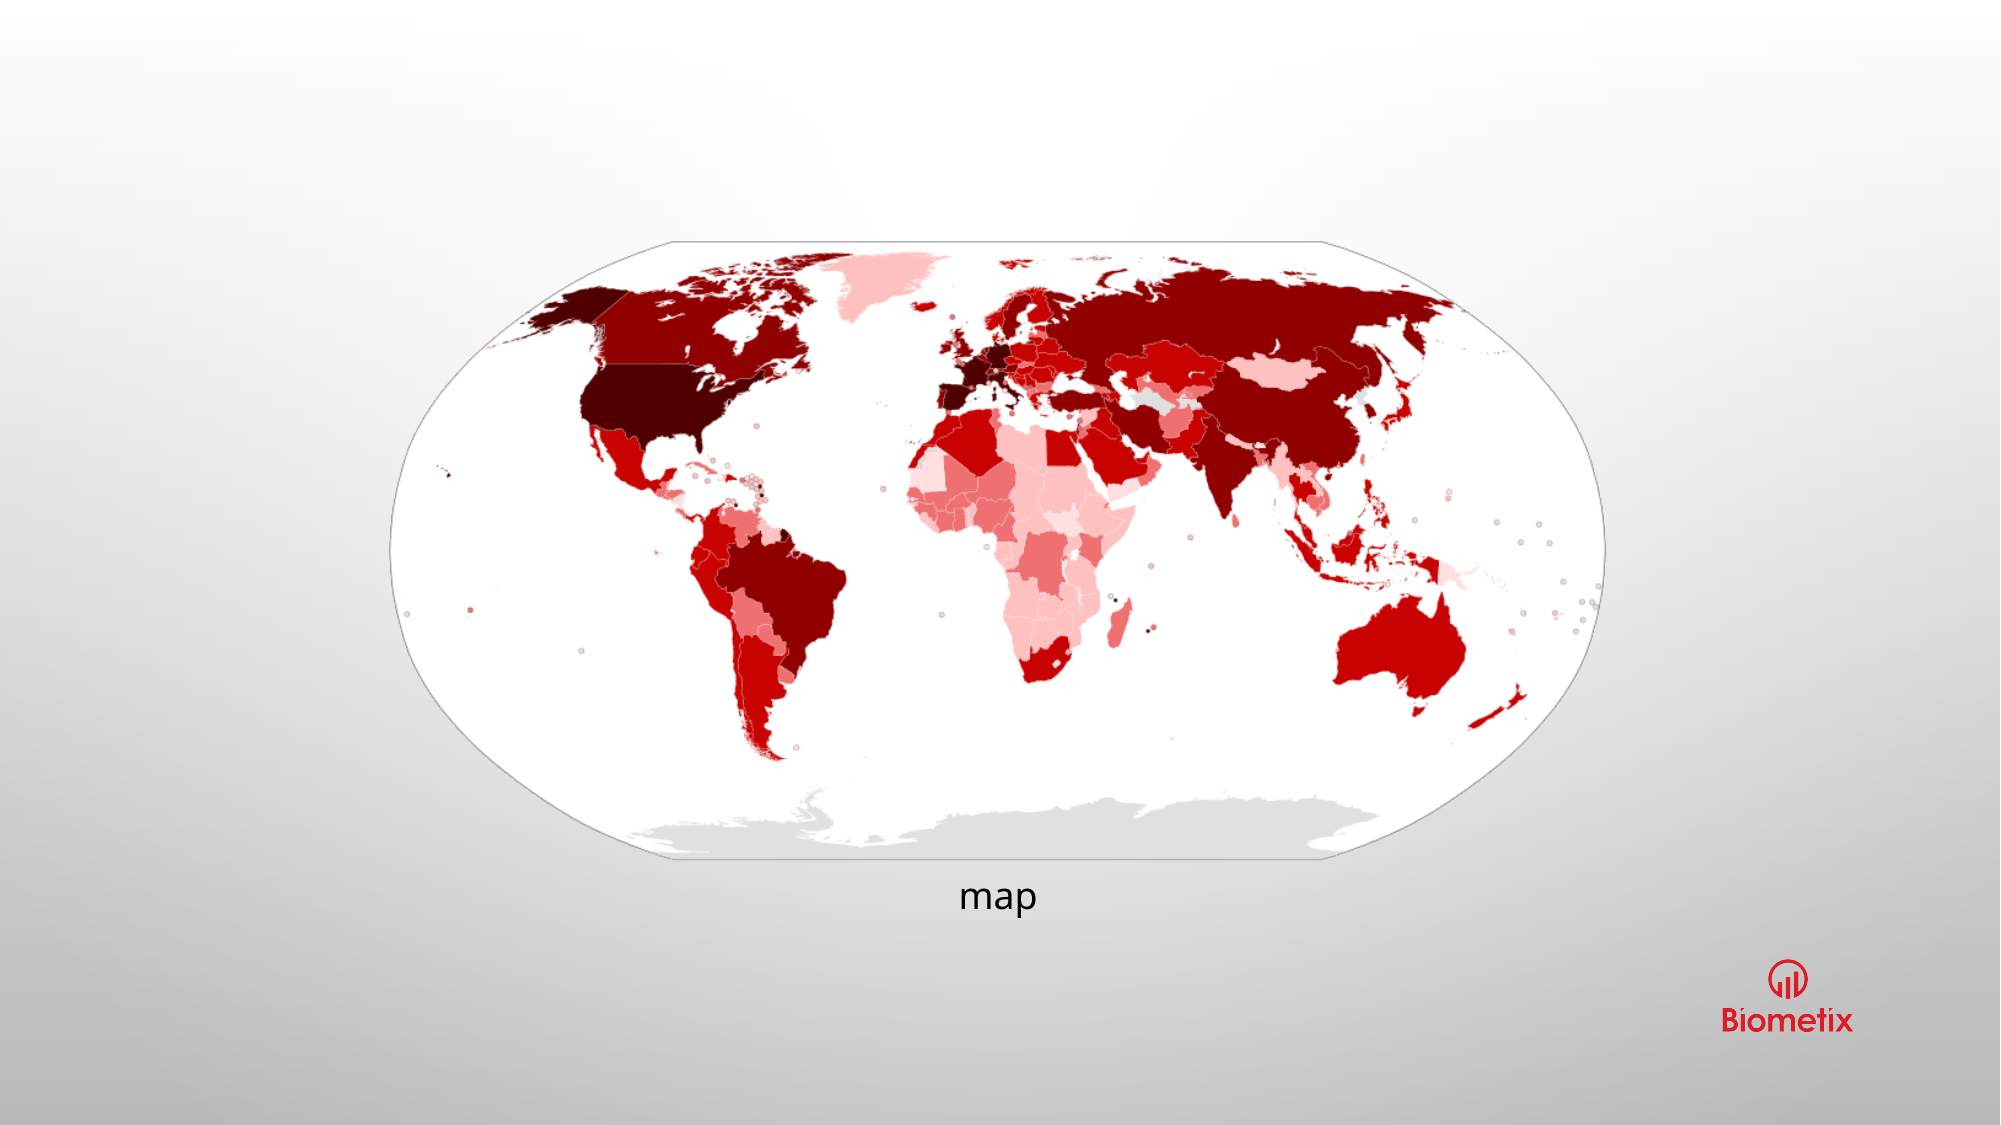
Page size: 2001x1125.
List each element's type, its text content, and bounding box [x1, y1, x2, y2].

picture [0, 0, 2000, 1125]
text_box map [147, 864, 1848, 948]
